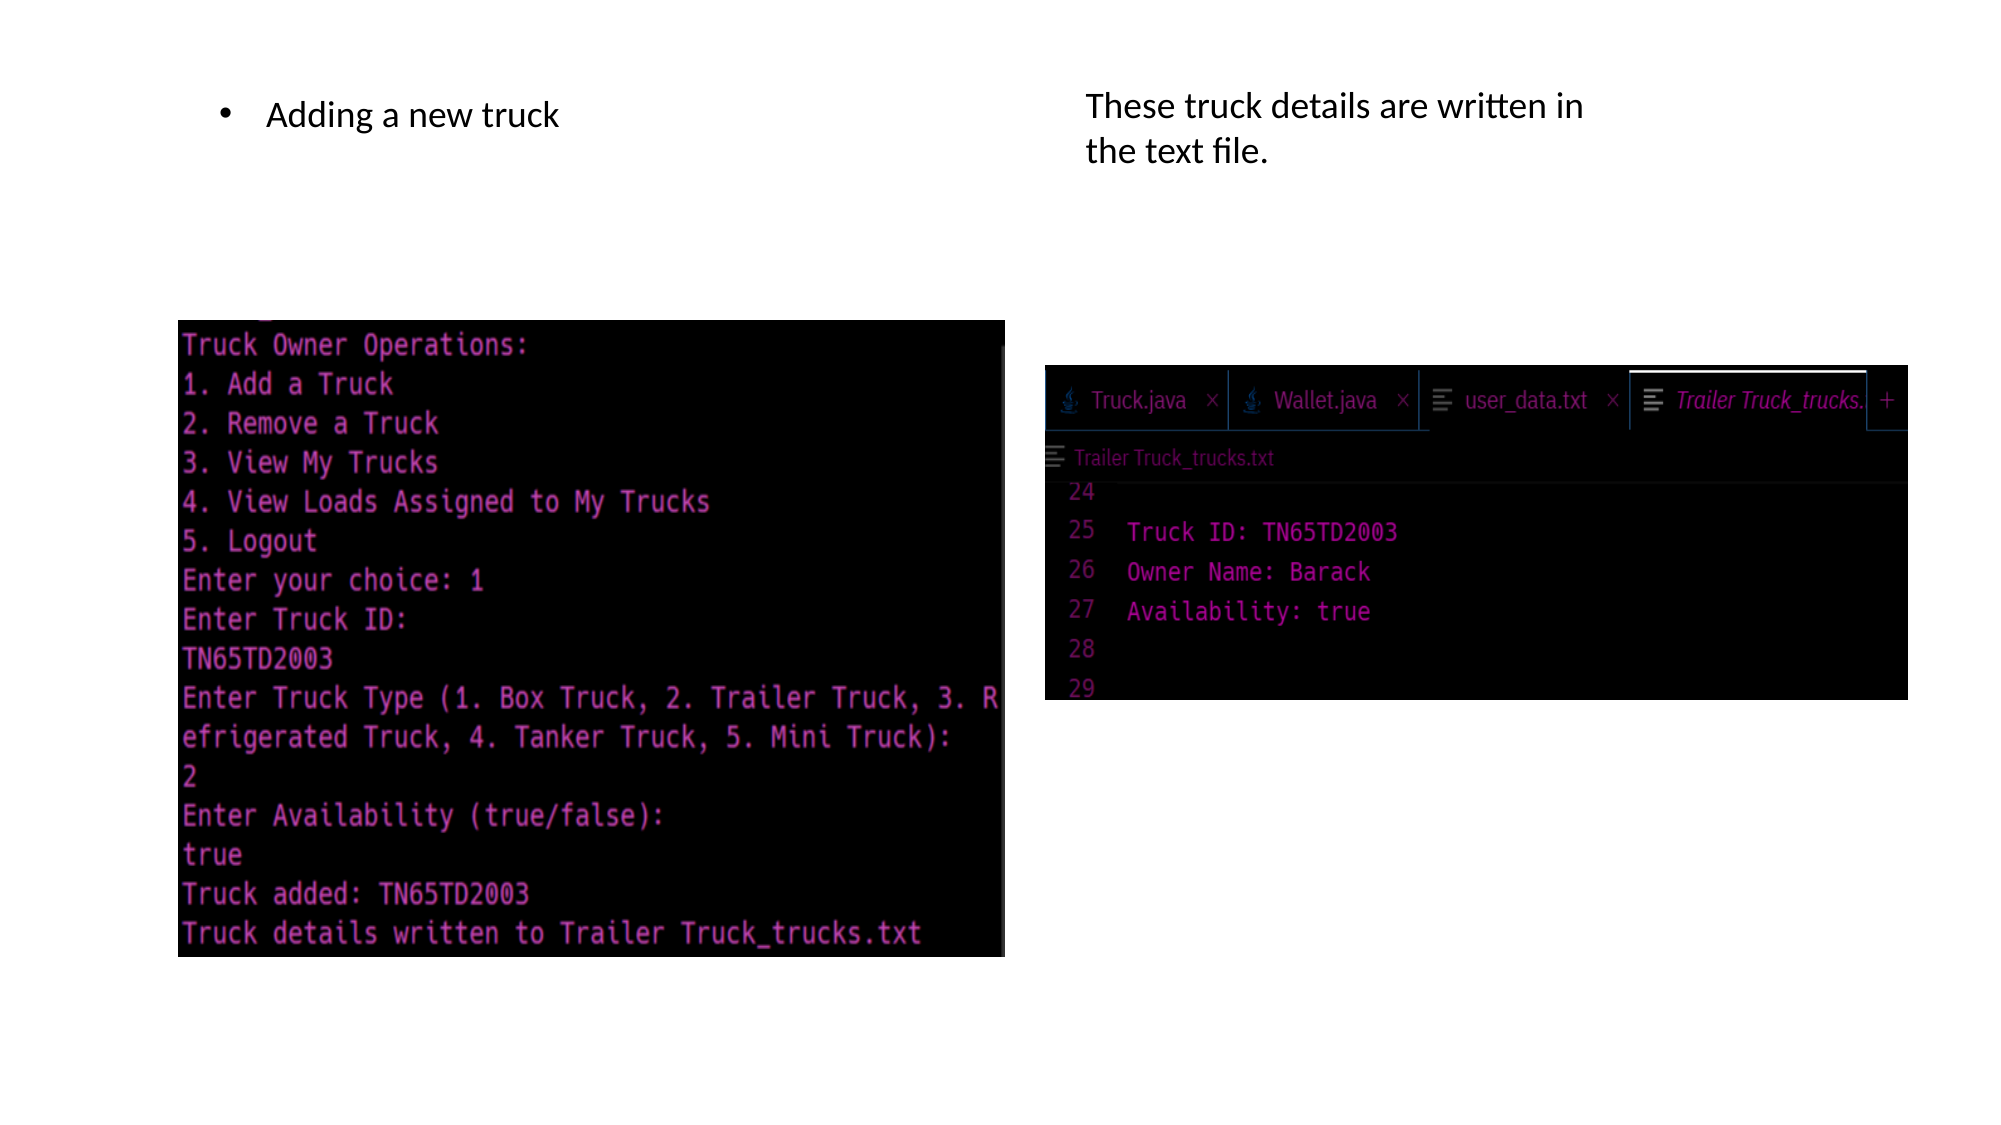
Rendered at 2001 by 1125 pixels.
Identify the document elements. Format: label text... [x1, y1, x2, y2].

text_box These truck details are written in the text file. [1070, 73, 1644, 179]
text_box Adding a new truck [204, 82, 755, 187]
picture [1045, 365, 1908, 700]
picture [178, 320, 1005, 957]
